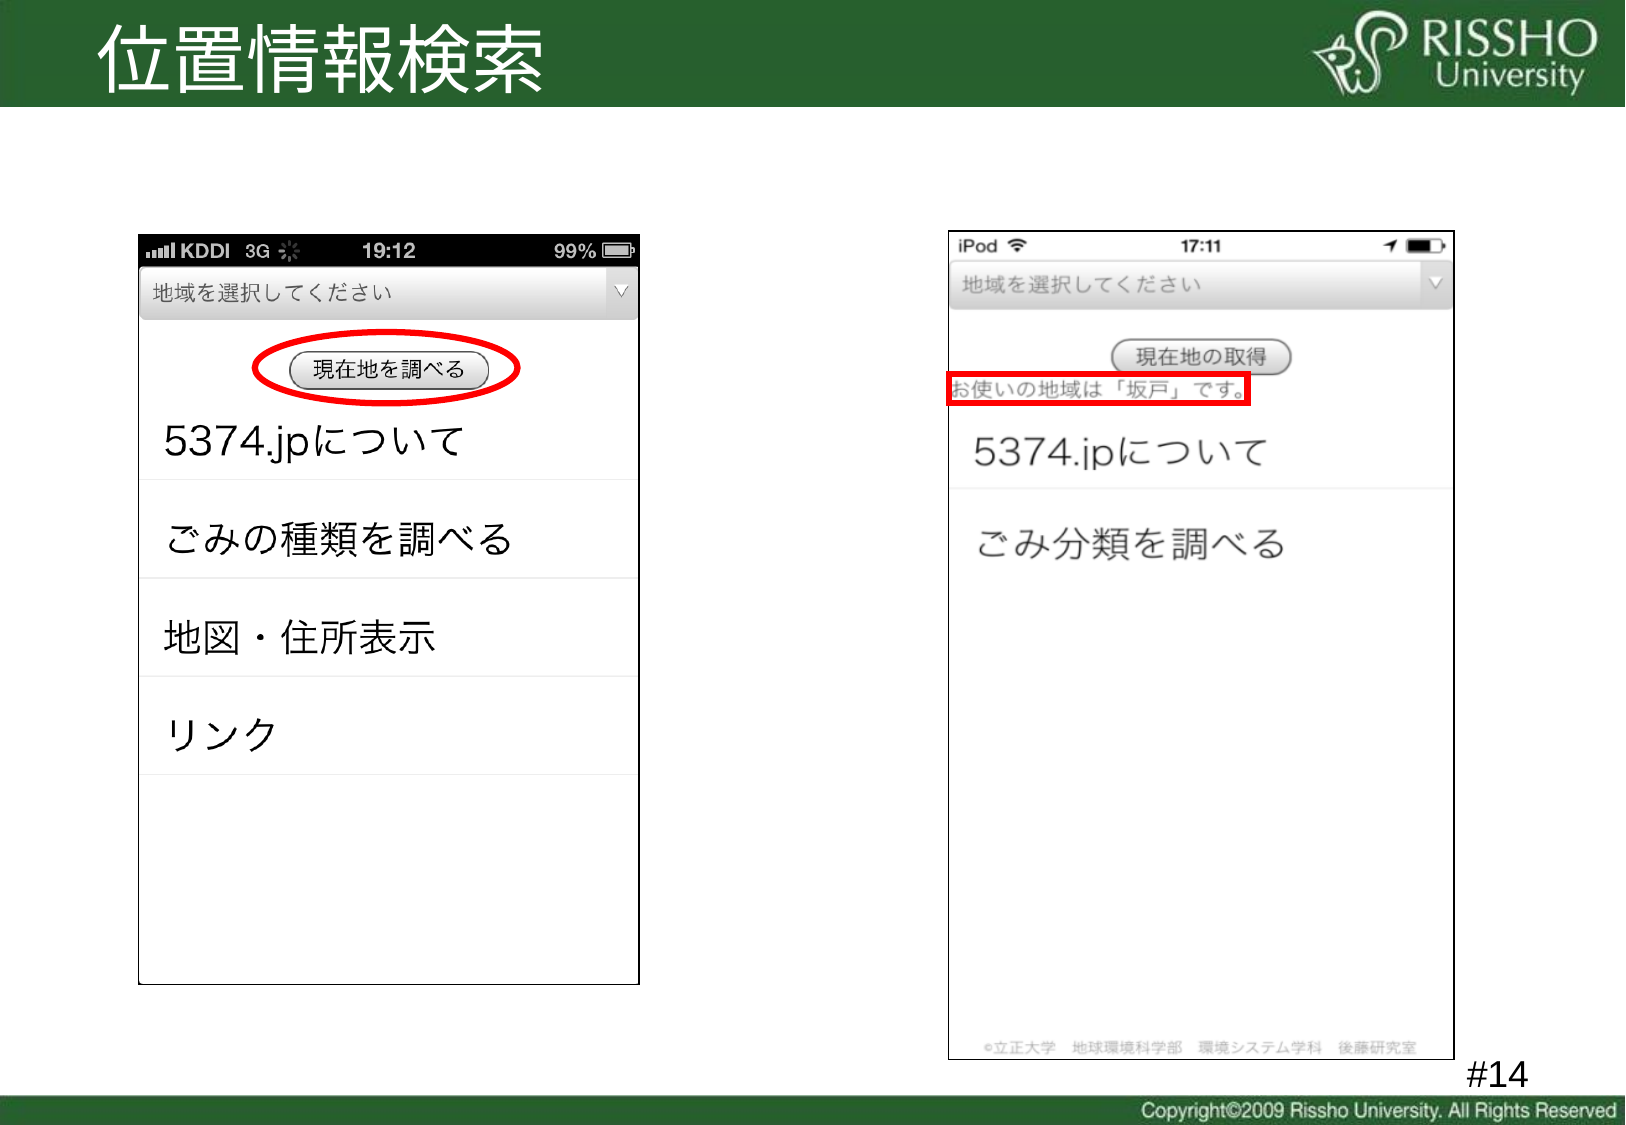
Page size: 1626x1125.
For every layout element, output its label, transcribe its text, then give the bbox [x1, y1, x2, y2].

title 位置情報検索 [81, 4, 1544, 111]
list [138, 235, 639, 985]
picture [948, 231, 1454, 1059]
picture [0, 0, 1625, 107]
picture [0, 1095, 1625, 1125]
